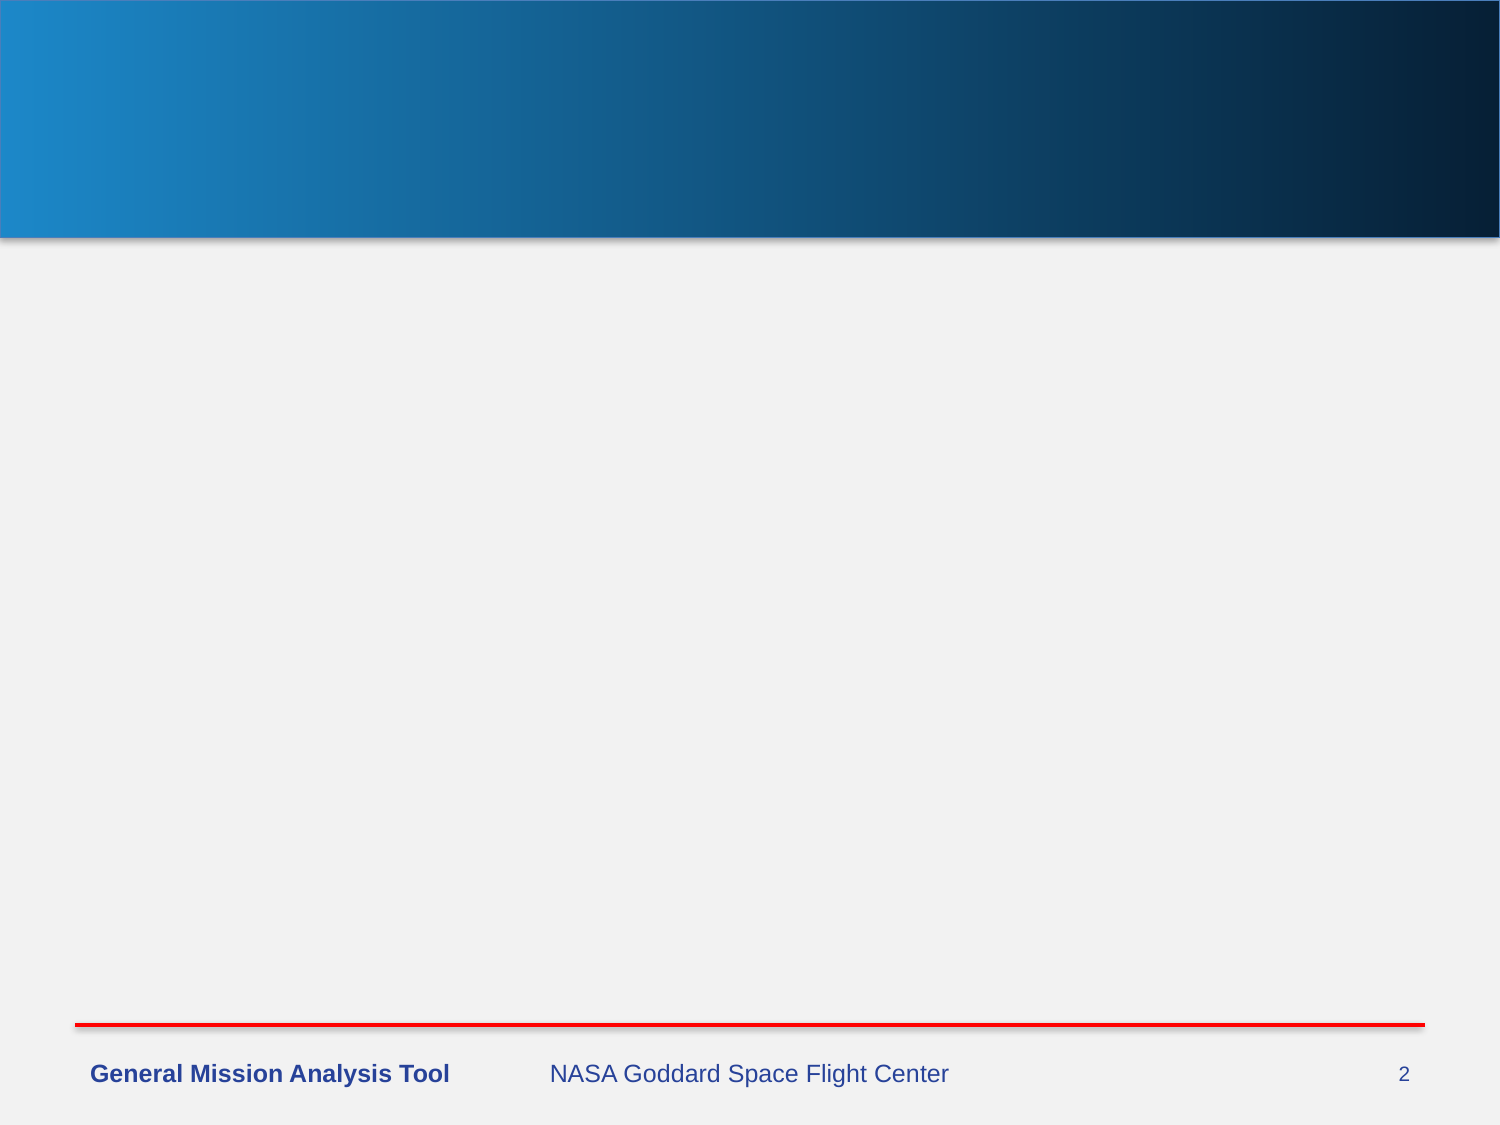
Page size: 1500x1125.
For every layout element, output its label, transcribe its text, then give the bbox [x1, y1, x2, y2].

slide_number 2 [1074, 1042, 1425, 1103]
footer NASA Goddard Space Flight Center [512, 1042, 988, 1103]
slide_number General Mission Analysis Tool [75, 1042, 488, 1103]
